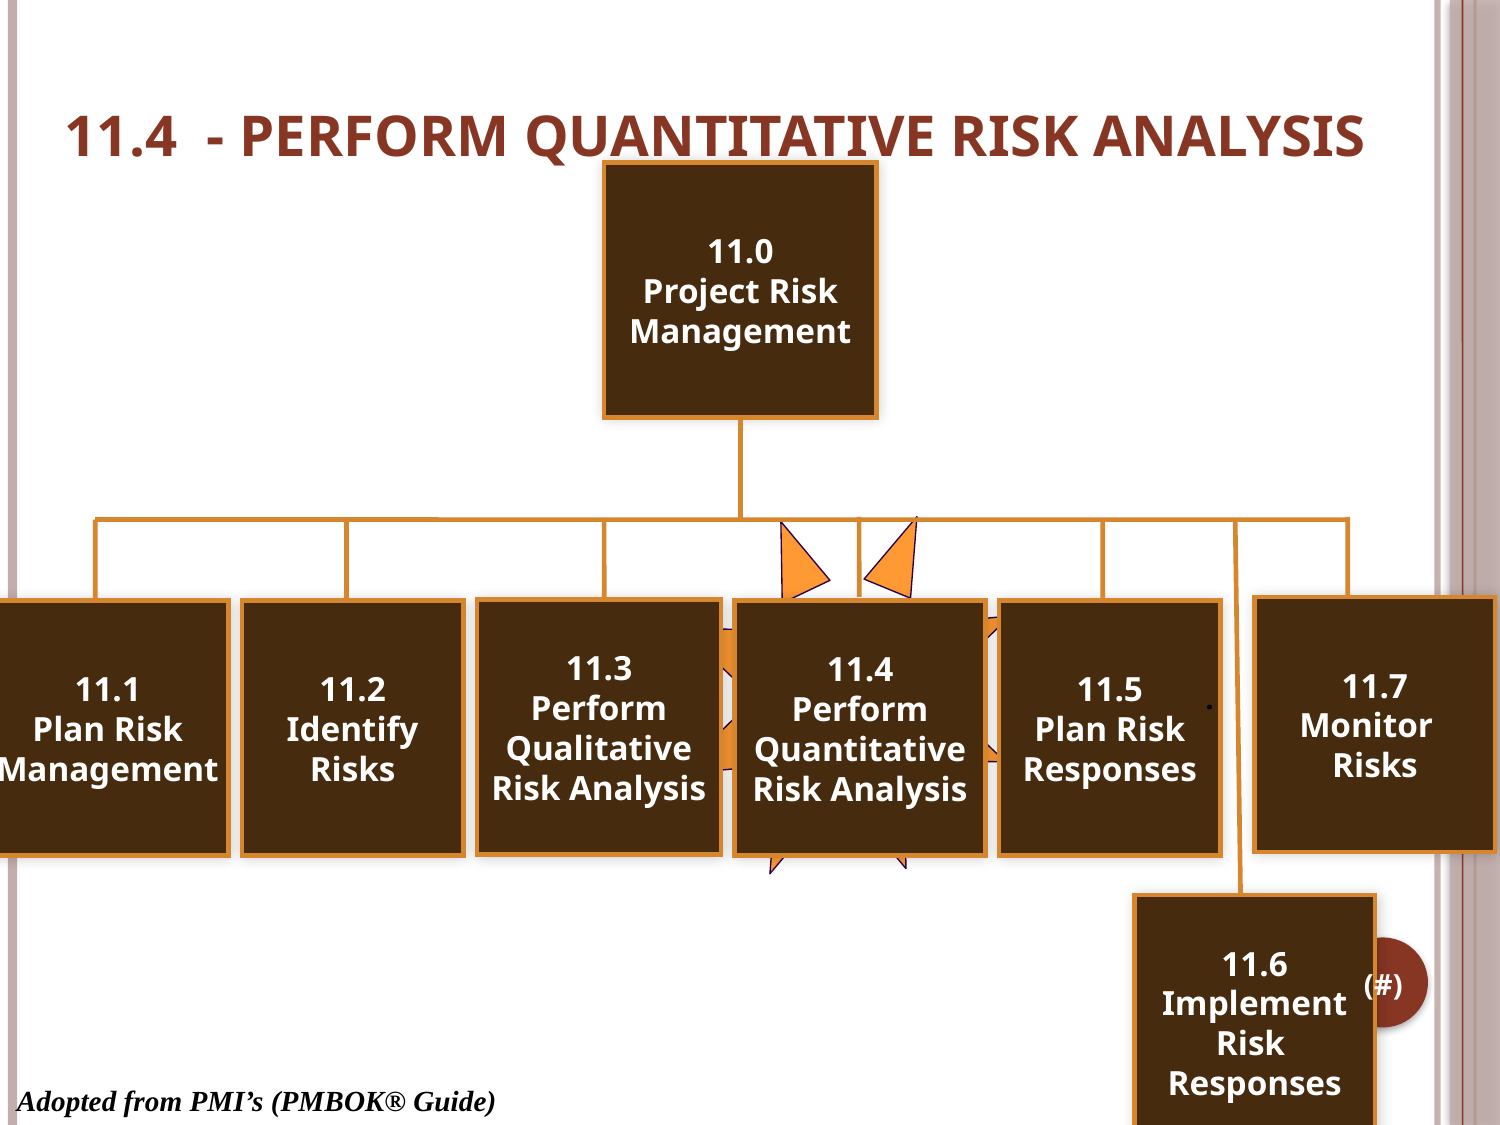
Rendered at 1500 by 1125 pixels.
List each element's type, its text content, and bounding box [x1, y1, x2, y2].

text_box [0, 161, 1496, 1125]
title 11.4 - PERFORM Quantitative Risk Analysis [50, 37, 1475, 159]
